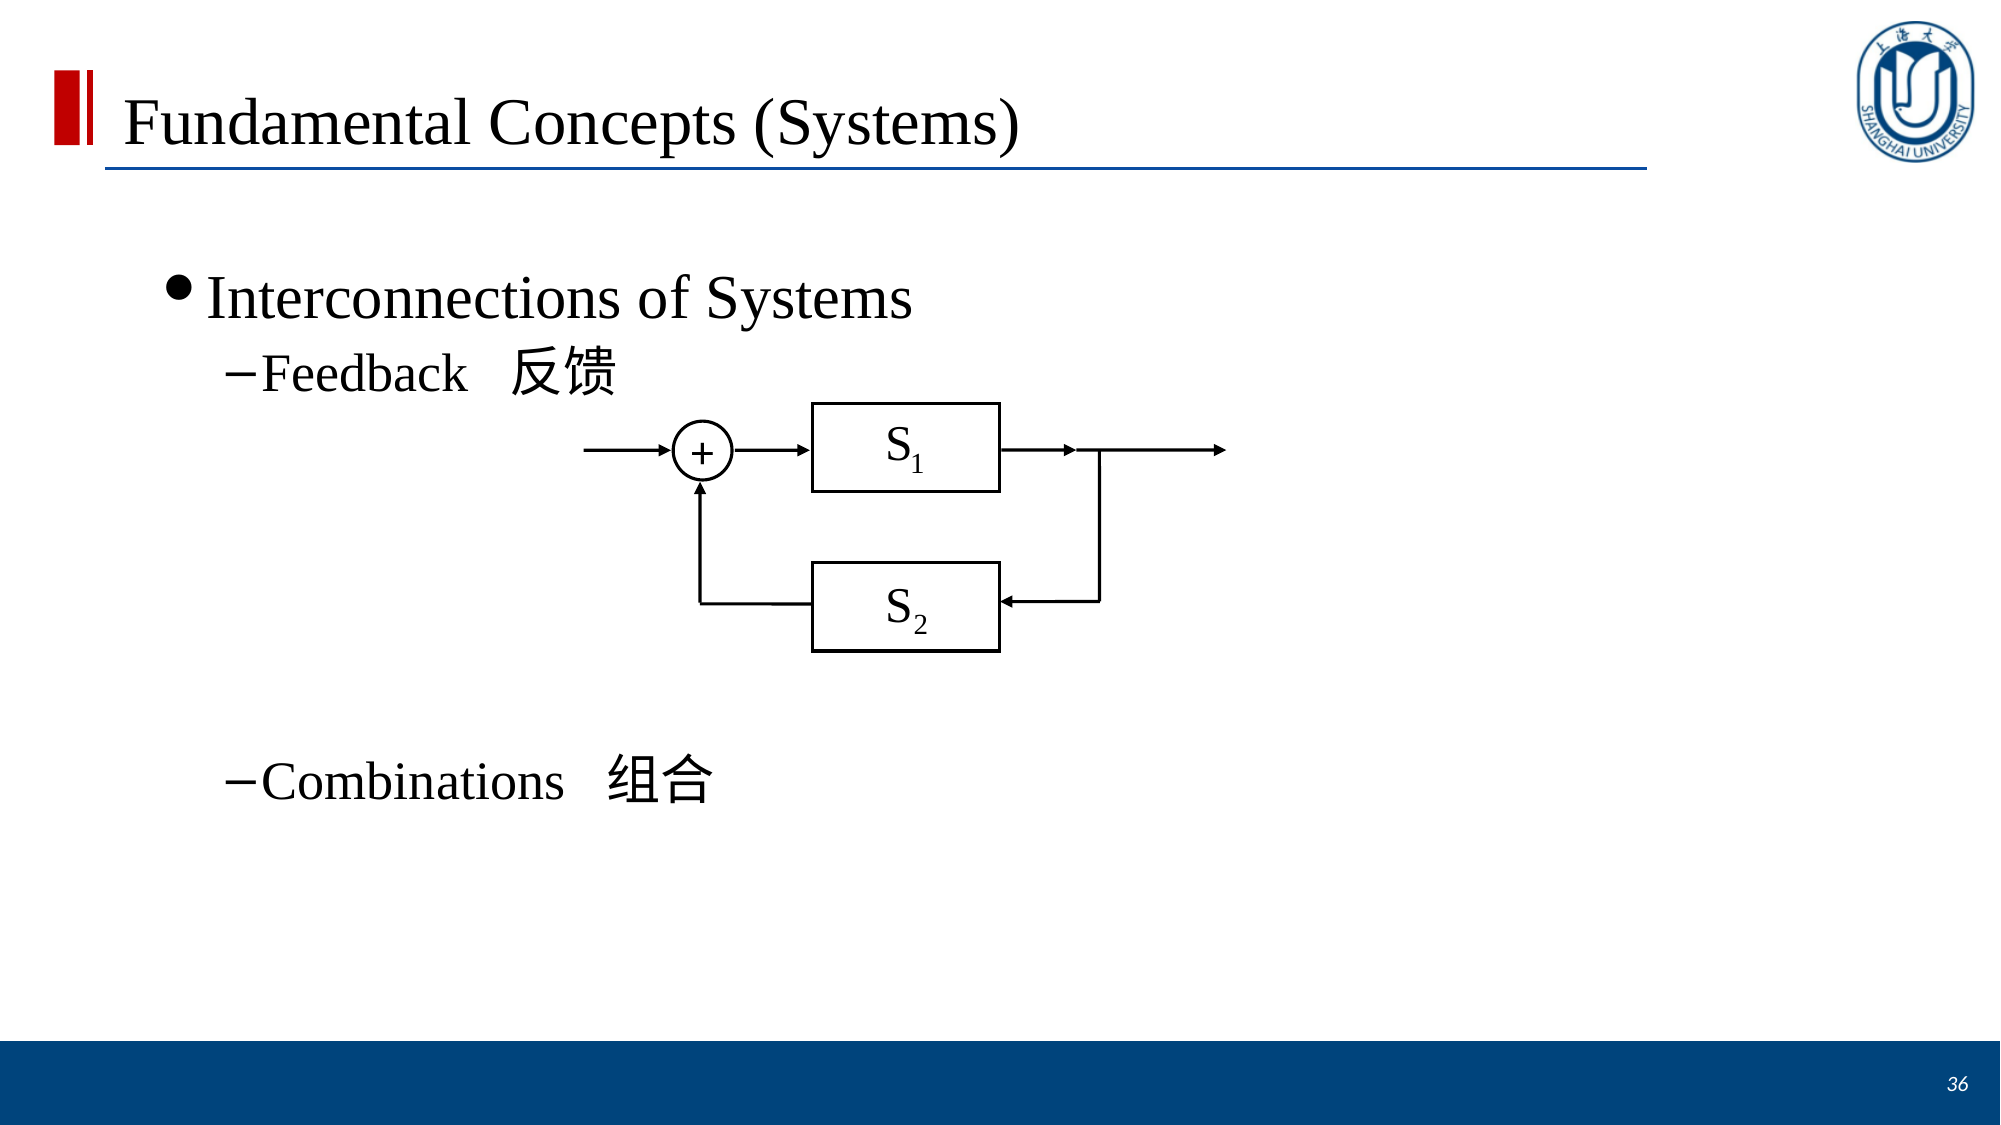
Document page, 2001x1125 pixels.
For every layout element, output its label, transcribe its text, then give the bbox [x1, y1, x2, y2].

text_box [1076, 443, 1227, 457]
text_box [1001, 443, 1076, 457]
text_box [812, 403, 1000, 492]
text_box [693, 481, 707, 603]
text_box [999, 595, 1100, 608]
picture [1855, 21, 1978, 163]
text_box [734, 444, 810, 457]
slide_number 36 [1768, 1052, 1984, 1113]
text_box Feedback 反馈 Combinations 组合 [0, 330, 947, 818]
text_box Interconnections of Systems [33, 135, 929, 330]
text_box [879, 410, 930, 482]
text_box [879, 572, 939, 644]
text_box + [673, 421, 733, 480]
text_box [812, 562, 1000, 651]
title Fundamental Concepts (Systems) [108, 37, 1648, 167]
text_box [583, 444, 672, 457]
